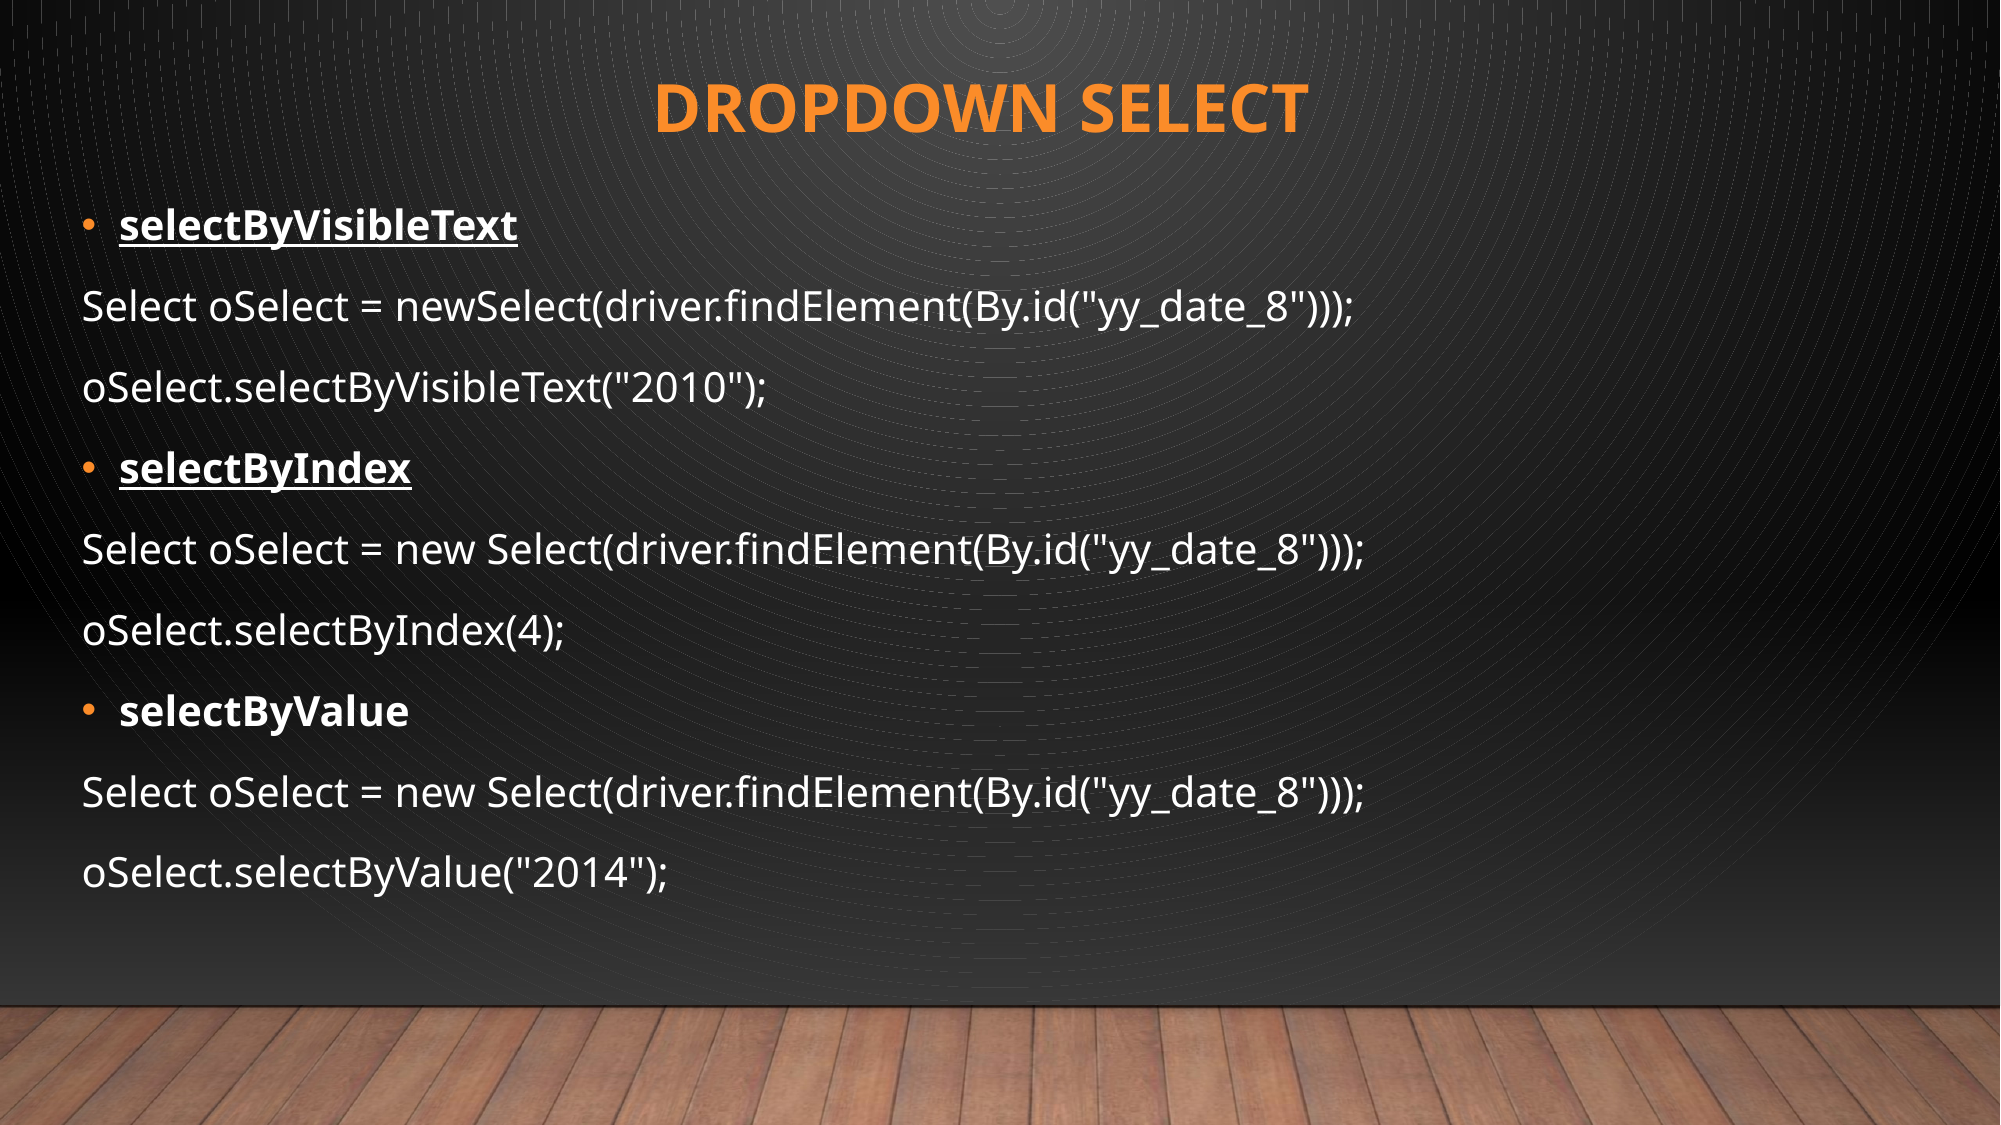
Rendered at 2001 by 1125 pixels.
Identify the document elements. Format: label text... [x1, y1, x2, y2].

list selectByVisibleText Select oSelect = newSelect(driver.findElement(By.id("yy_date_8"))); oSelect.selectByVisibleText("2010"); selectByIndex Select oSelect = new Select(driver.findElement(By.id("yy_date_8"))); oSelect.selectByIndex(4); selectByValue Select oSelect = new Select(driver.findElement(By.id("yy_date_8"))); oSelect.selectByValue("2014"); [66, 181, 1941, 1030]
picture [0, 1005, 2000, 1125]
title DropDown SELECT [219, 24, 1744, 181]
